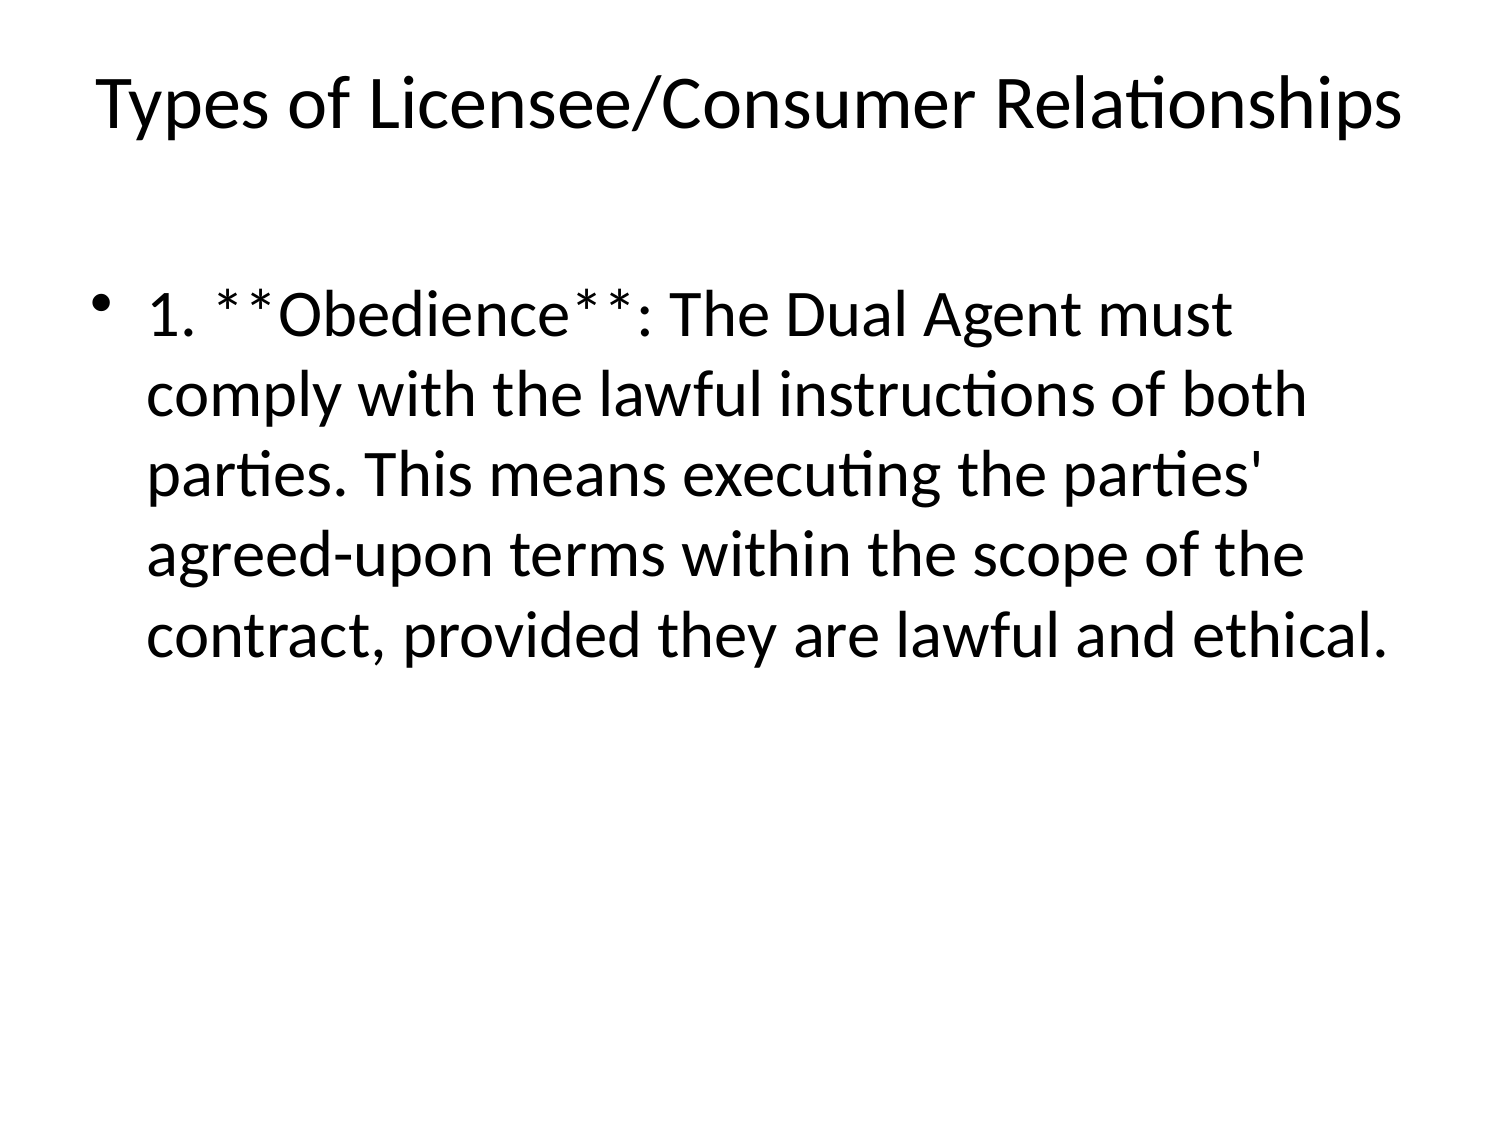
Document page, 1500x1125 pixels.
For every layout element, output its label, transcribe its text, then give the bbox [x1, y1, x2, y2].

title Types of Licensee/Consumer Relationships [75, 45, 1425, 233]
list 1. **Obedience**: The Dual Agent must comply with the lawful instructions of both parties. This means executing the parties' agreed-upon terms within the scope of the contract, provided they are lawful and ethical. [75, 262, 1425, 1005]
